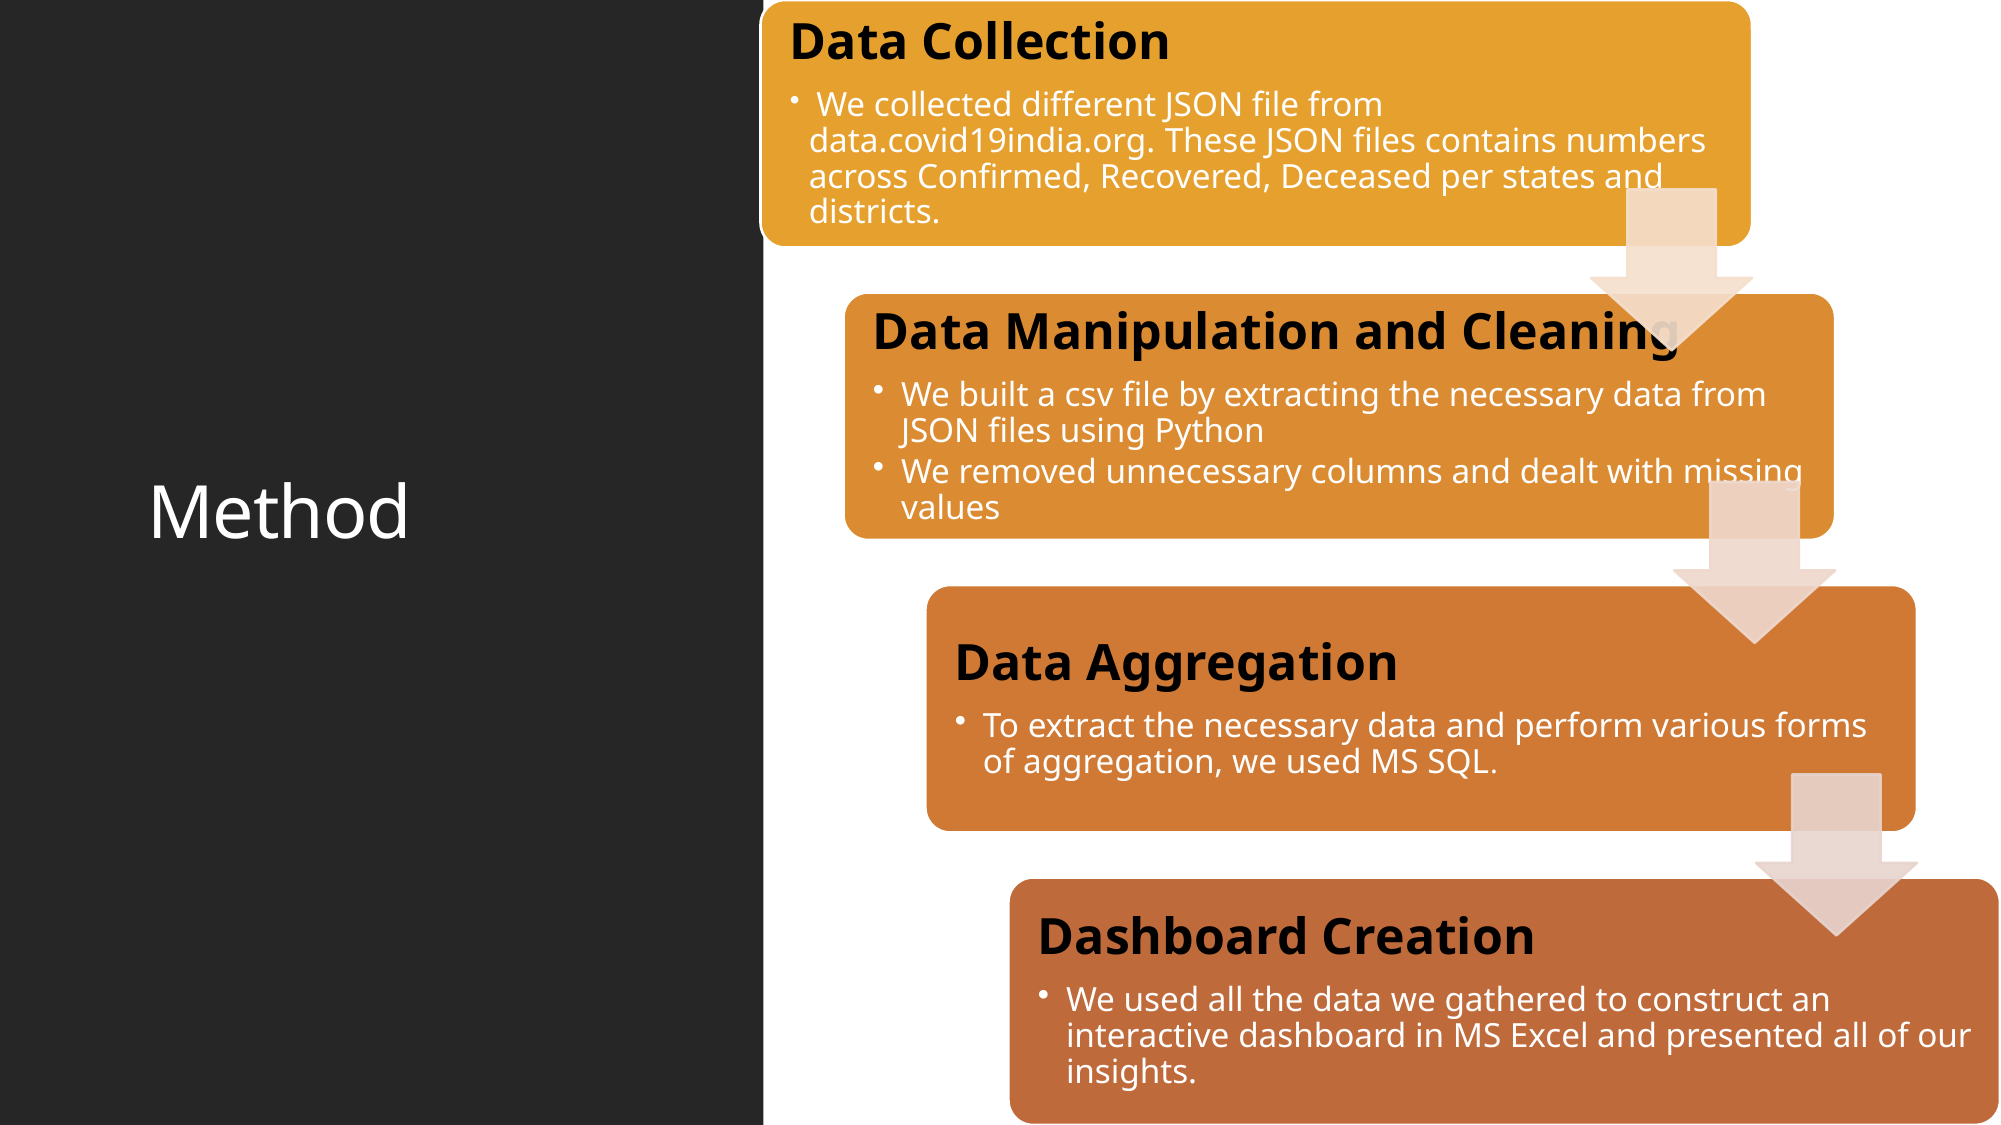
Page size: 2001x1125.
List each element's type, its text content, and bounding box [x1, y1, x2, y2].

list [759, 0, 2000, 1125]
title Method [131, 466, 429, 563]
